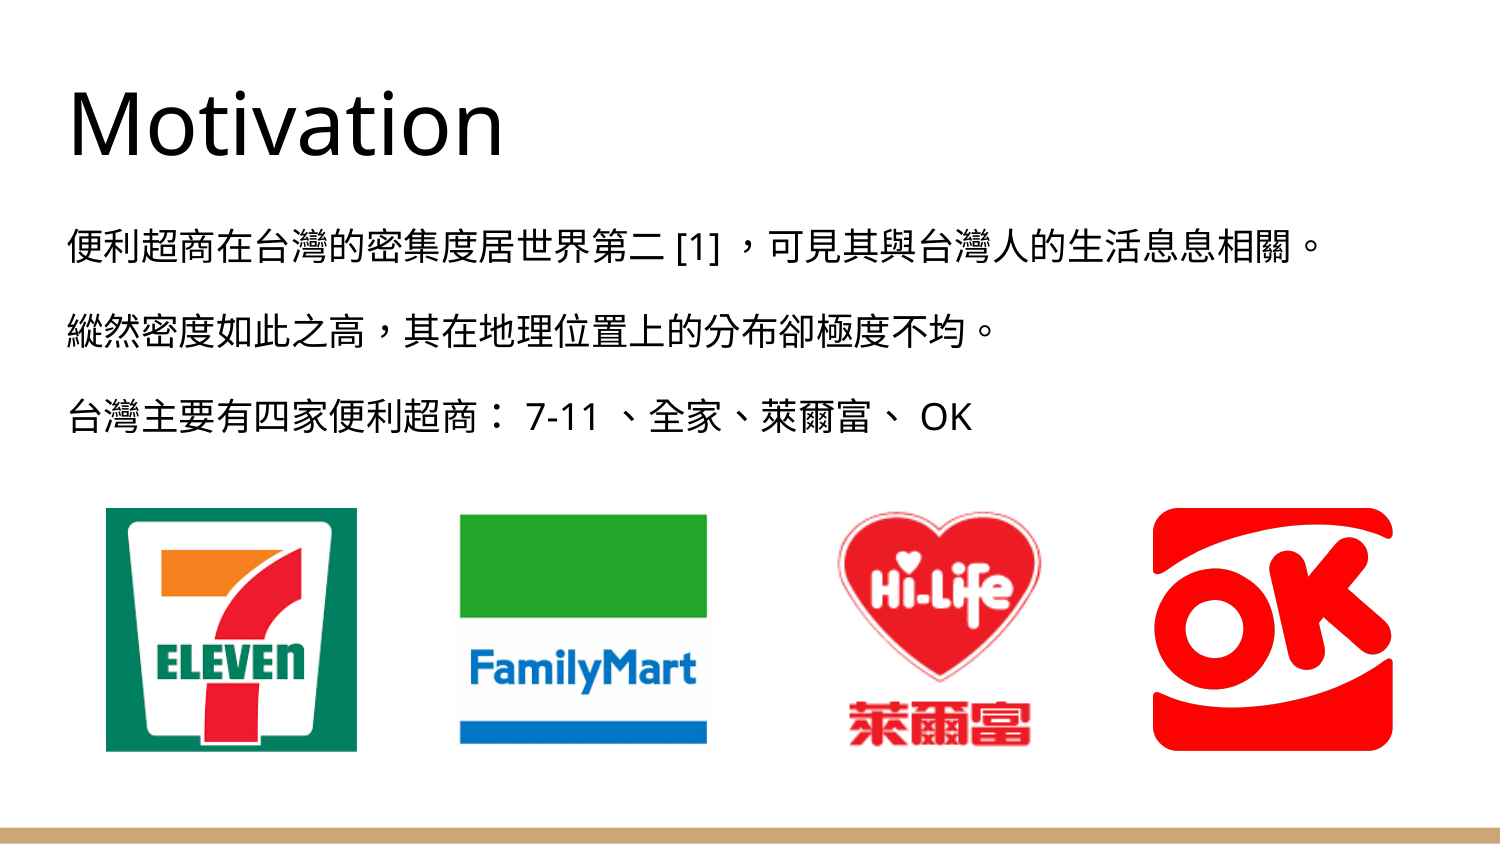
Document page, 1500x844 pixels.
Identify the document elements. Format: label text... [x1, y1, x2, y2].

picture [762, 457, 1107, 802]
picture [453, 508, 716, 752]
list 便利超商在台灣的密集度居世界第二[1]，可見其與台灣人的生活息息相關。 縱然密度如此之高，其在地理位置上的分布卻極度不均。 台灣主要有四家便利超商：7-11、全家、萊爾富、OK [51, 200, 1449, 752]
picture [105, 508, 357, 752]
title Motivation [51, 51, 1449, 189]
picture [1152, 508, 1395, 752]
